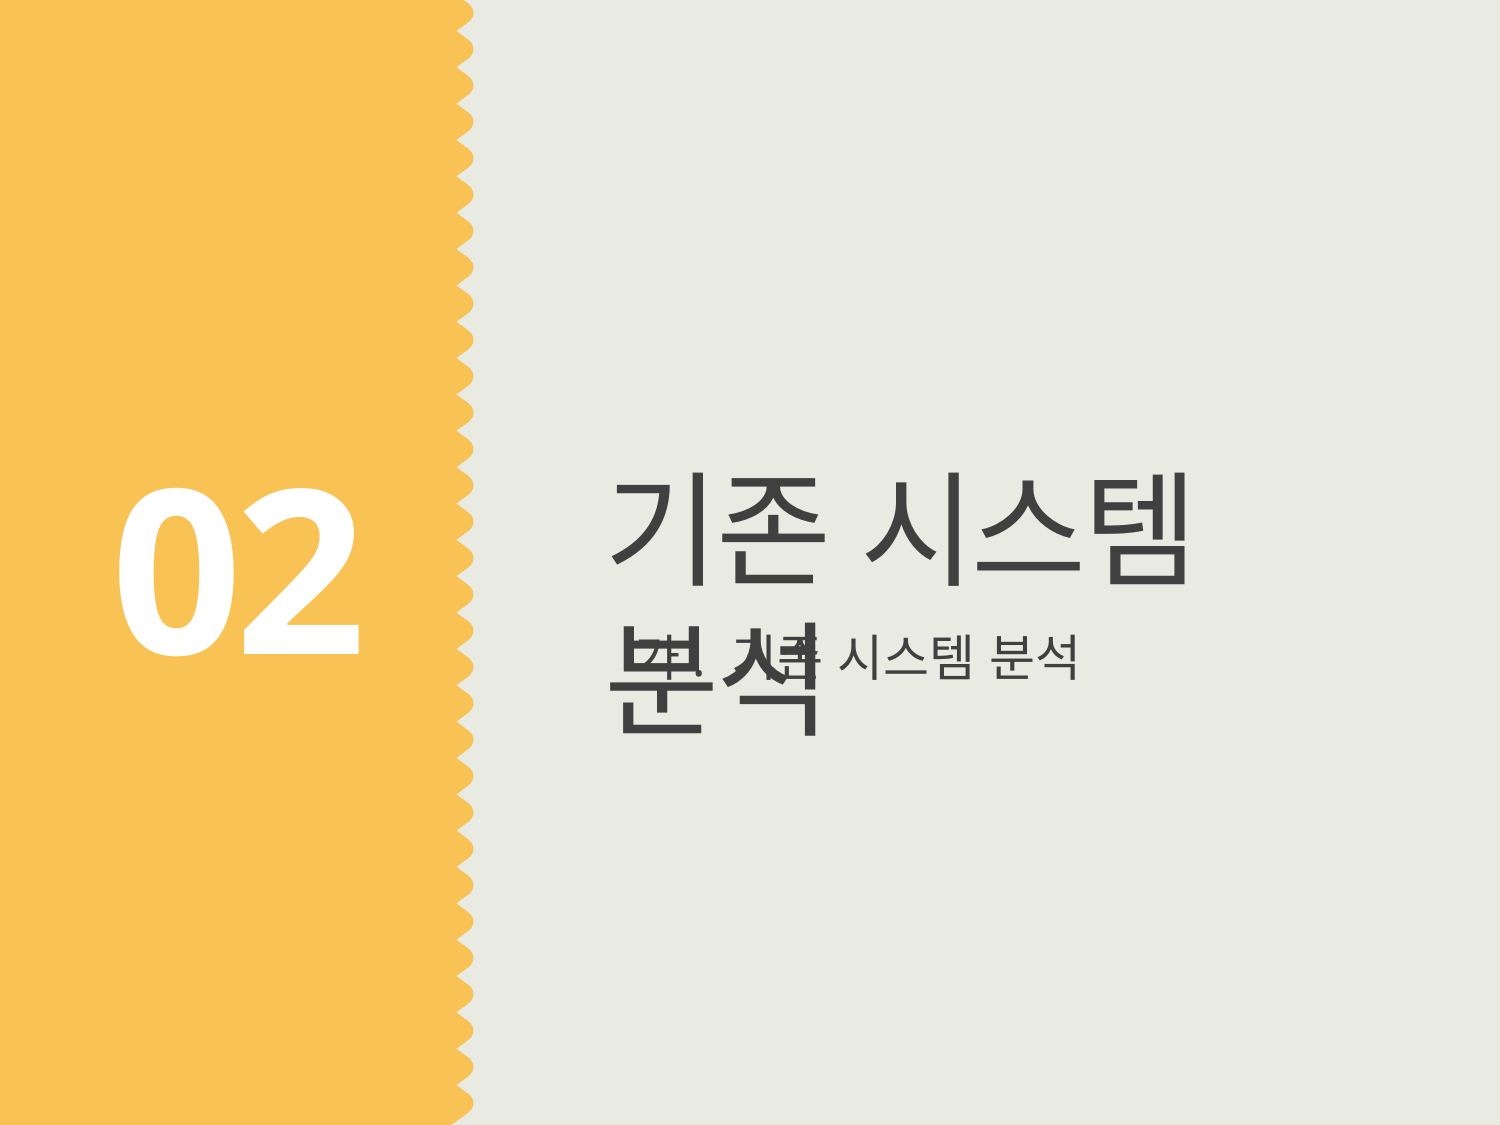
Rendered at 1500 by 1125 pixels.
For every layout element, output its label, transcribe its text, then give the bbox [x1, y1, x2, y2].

text_box 02 [17, 417, 461, 708]
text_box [589, 444, 1377, 694]
